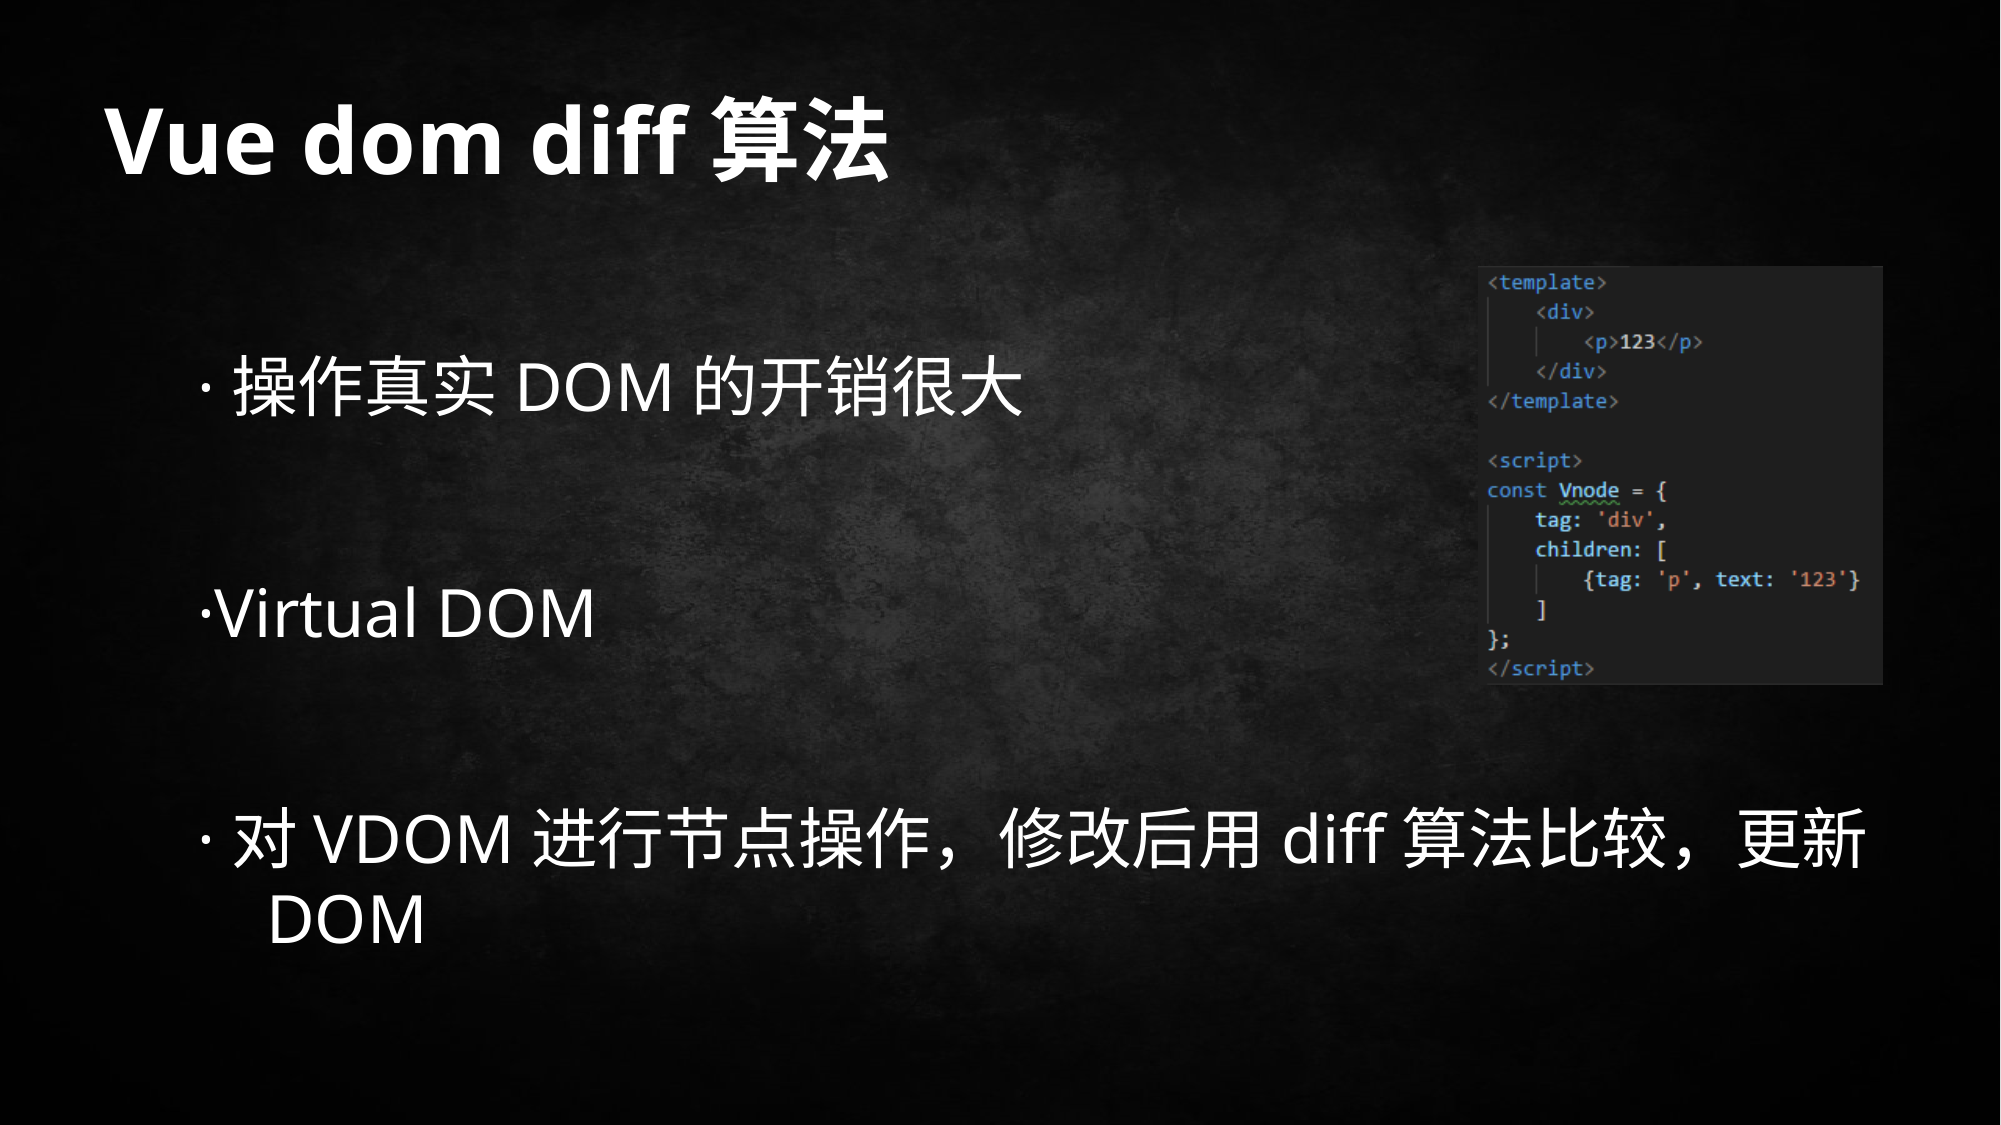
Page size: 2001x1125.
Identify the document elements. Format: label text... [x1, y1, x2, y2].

text_box Vue dom diff算法 [89, 75, 1136, 201]
text_box ·操作真实DOM的开销很大 [182, 337, 1478, 432]
text_box ·对VDOM进行节点操作，修改后用diff算法比较，更新 DOM [182, 789, 1962, 965]
text_box ·Virtual DOM [182, 563, 1478, 659]
picture [0, 0, 2001, 1125]
